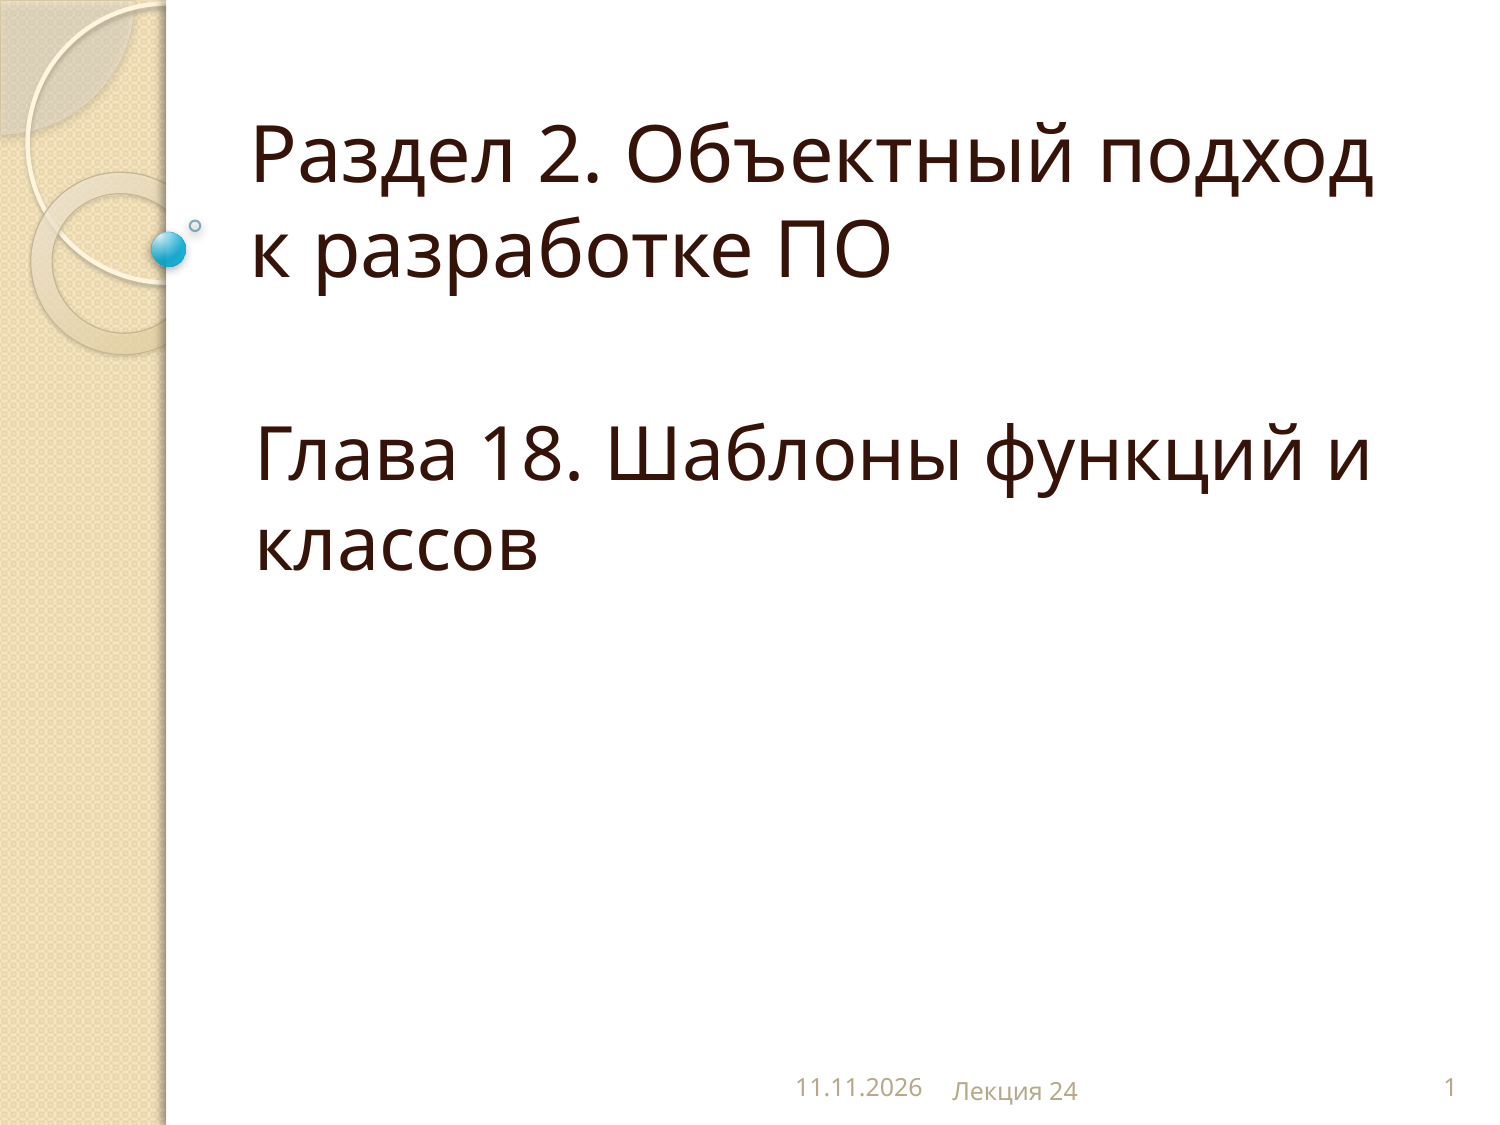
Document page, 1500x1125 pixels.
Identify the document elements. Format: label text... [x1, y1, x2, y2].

subtitle Глава 18. Шаблоны функций и классов [234, 303, 1450, 875]
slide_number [587, 1034, 937, 1113]
footer Лекция 24 [937, 1034, 1413, 1113]
slide_number 1 [1413, 1034, 1488, 1113]
title Раздел 2. Объектный подход к разработке ПО [234, 59, 1450, 301]
